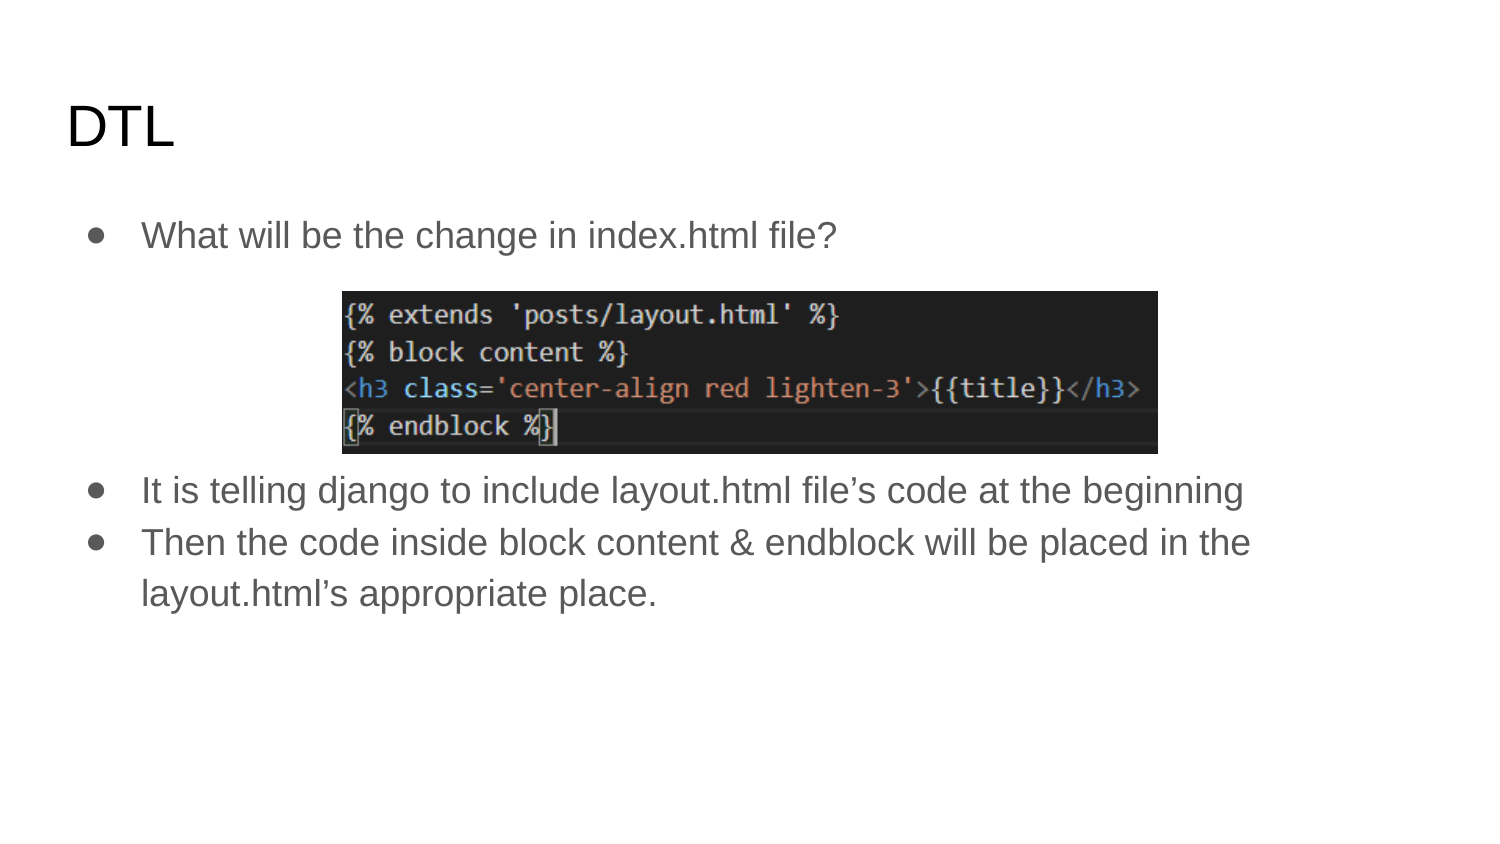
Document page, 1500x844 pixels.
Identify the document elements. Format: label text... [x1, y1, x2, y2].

list What will be the change in index.html file? It is telling django to include layout.html file’s code at the beginning Then the code inside block content & endblock will be placed in the layout.html’s appropriate place. [51, 189, 1449, 750]
picture [341, 291, 1158, 455]
title DTL [51, 72, 1449, 167]
